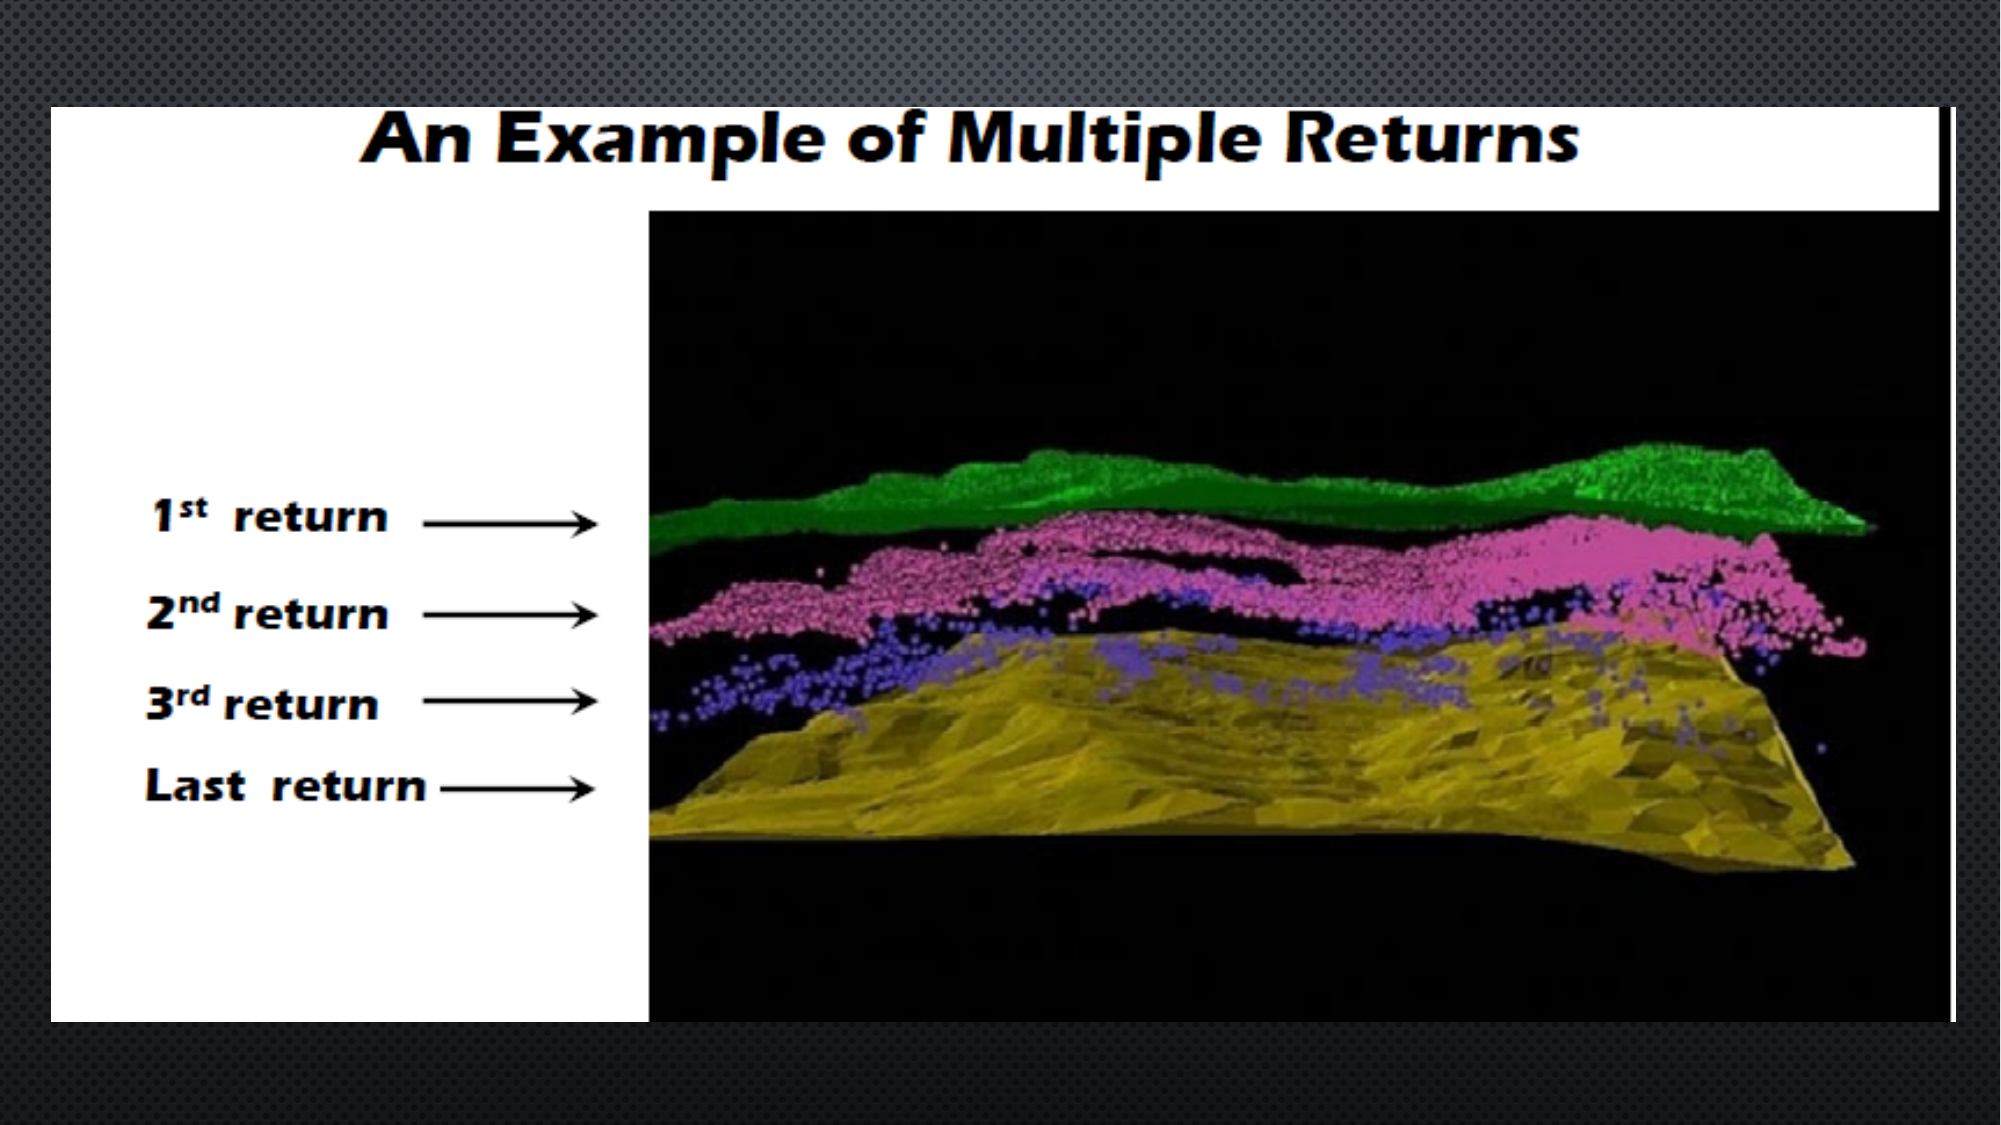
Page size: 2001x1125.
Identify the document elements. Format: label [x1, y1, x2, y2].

picture [50, 106, 1956, 1022]
